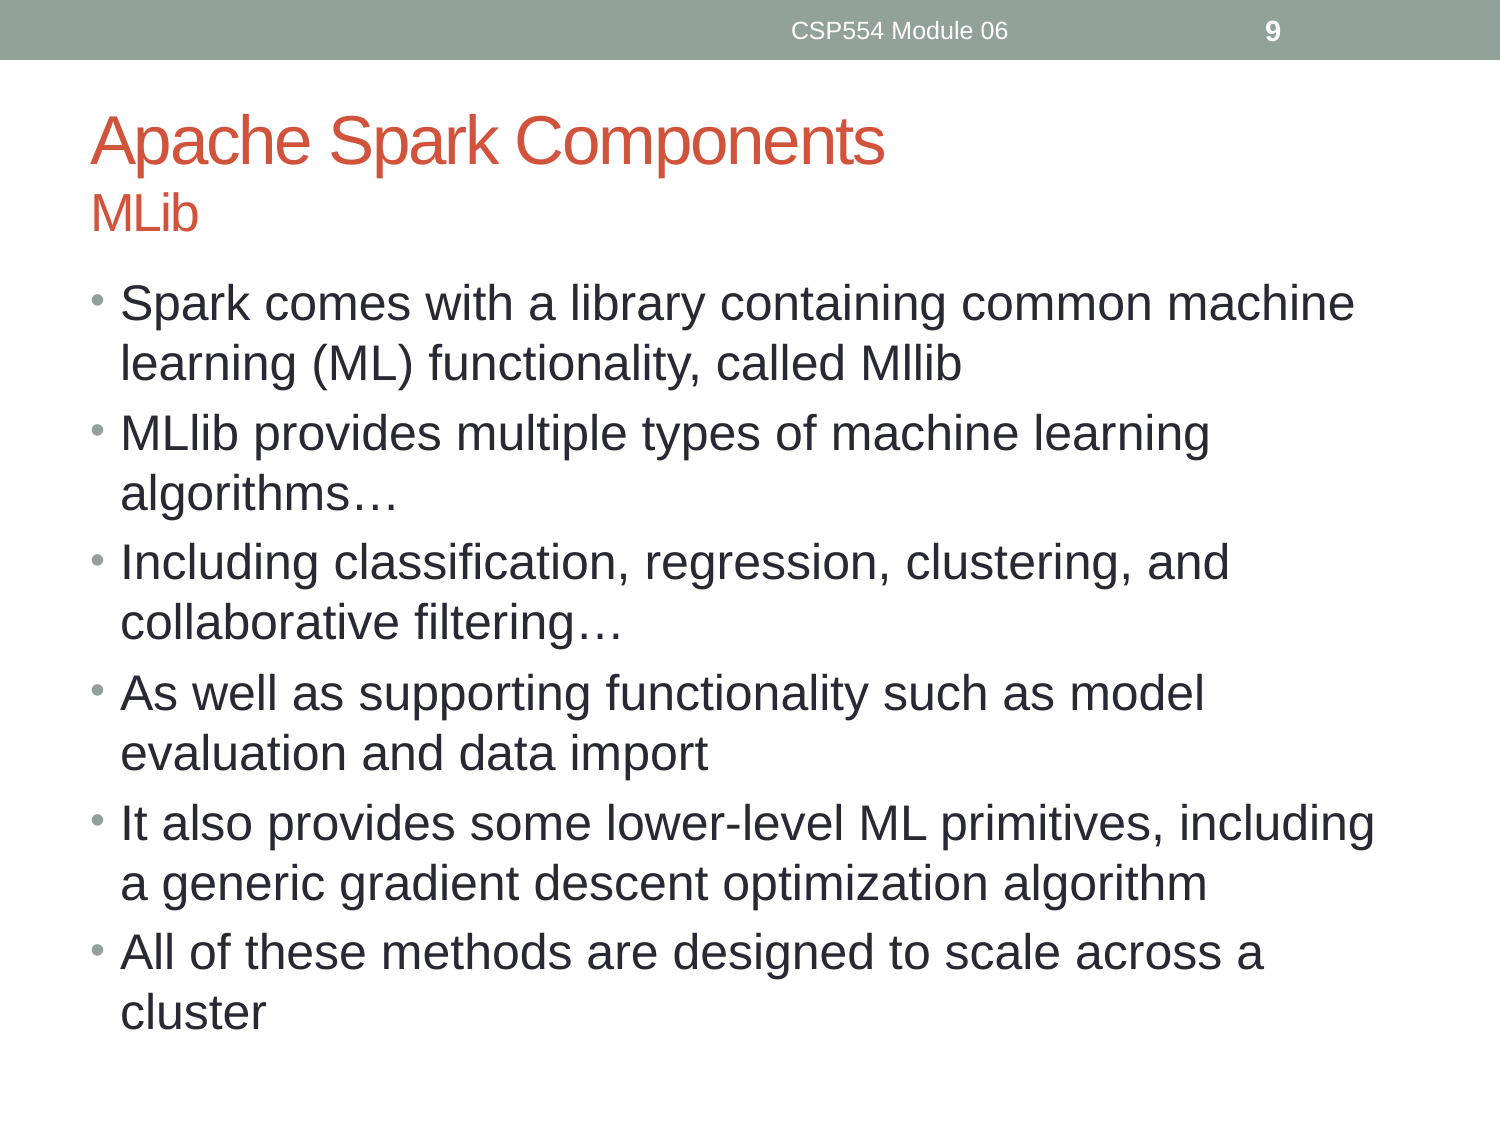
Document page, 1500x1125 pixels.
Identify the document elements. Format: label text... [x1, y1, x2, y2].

title Apache Spark Components MLib [75, 87, 1425, 250]
slide_number 9 [1250, 3, 1425, 57]
list Spark comes with a library containing common machine learning (ML) functionality, called Mllib MLlib provides multiple types of machine learning algorithms… Including classification, regression, clustering, and collaborative filtering… As well as supporting functionality such as model evaluation and data import It also provides some lower-level ML primitives, including a generic gradient descent optimization algorithm All of these methods are designed to scale across a cluster [75, 262, 1425, 1063]
footer CSP554 Module 06 [562, 3, 1238, 57]
